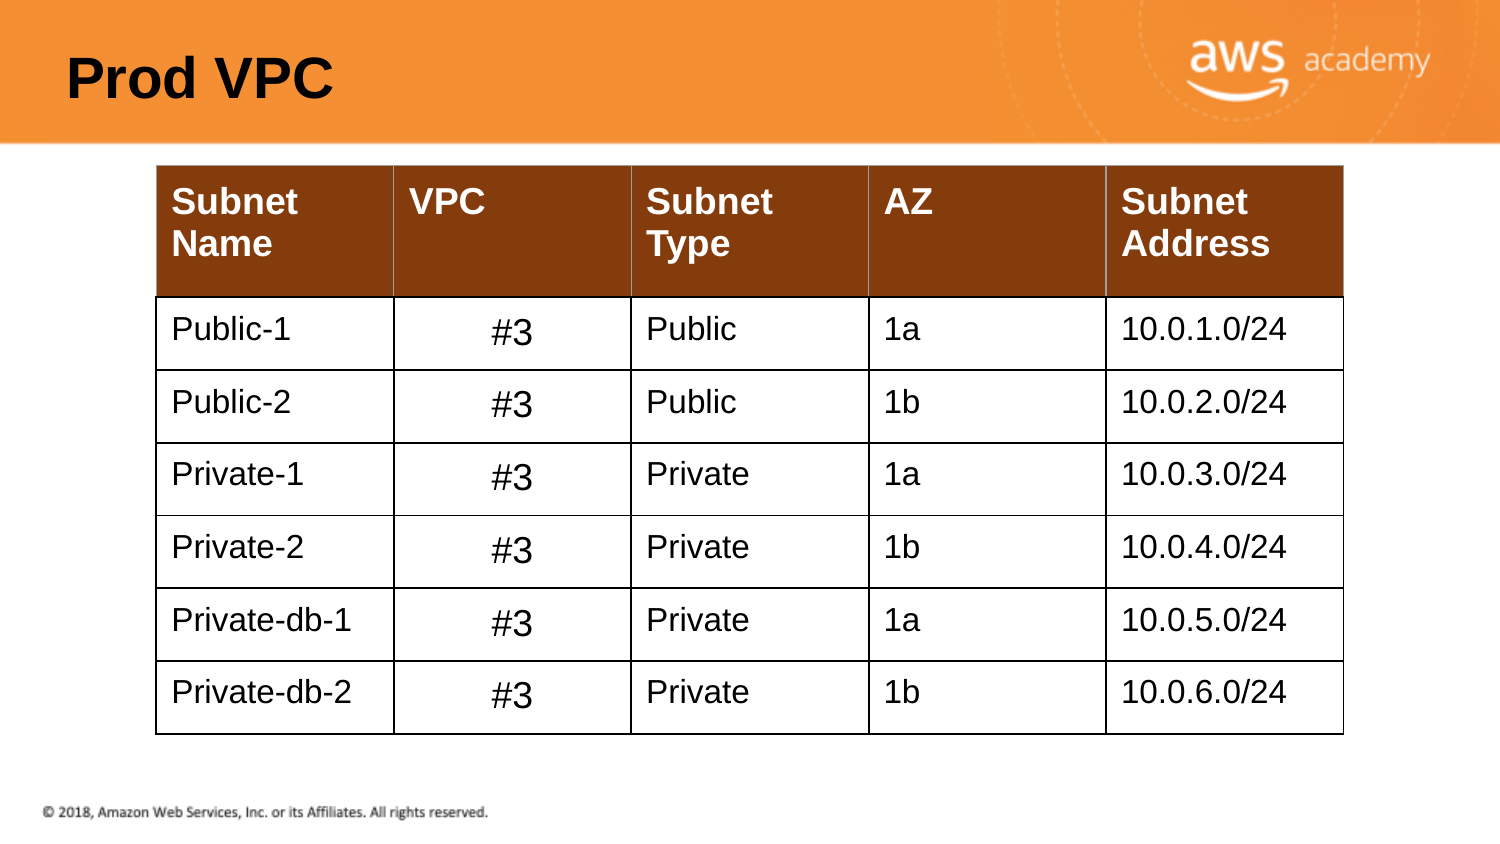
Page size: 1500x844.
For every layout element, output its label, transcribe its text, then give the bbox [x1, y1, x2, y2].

table_cell 10.0.2.0/24 [1107, 371, 1343, 442]
table_cell 1a [870, 589, 1105, 660]
table_cell 10.0.4.0/24 [1107, 516, 1343, 587]
picture [0, 0, 1500, 844]
table_cell 10.0.1.0/24 [1107, 298, 1343, 369]
table_cell #3 [395, 662, 630, 733]
table_cell Private-2 [157, 516, 393, 587]
table_cell Private-1 [157, 444, 393, 515]
table_cell #3 [395, 371, 630, 442]
table_cell Public-2 [157, 371, 393, 442]
table_cell 1b [870, 662, 1105, 733]
table_cell Private [632, 516, 868, 587]
table_cell 1b [870, 371, 1105, 442]
table_header Subnet Address [1107, 166, 1343, 296]
table_cell 10.0.5.0/24 [1107, 589, 1343, 660]
table_cell Public [632, 371, 868, 442]
table_header AZ [869, 166, 1105, 296]
table_cell 10.0.6.0/24 [1107, 662, 1343, 733]
table_cell Private-db-2 [157, 662, 393, 733]
table_cell Private-db-1 [157, 589, 393, 660]
table_cell Public [632, 298, 868, 369]
table_cell 10.0.3.0/24 [1107, 444, 1343, 515]
table_cell 1a [870, 298, 1105, 369]
table_cell 1b [870, 516, 1105, 587]
title Prod VPC [51, 24, 1449, 119]
table_header Subnet Name [157, 166, 393, 296]
table_header VPC [394, 166, 631, 296]
table_cell 1a [870, 444, 1105, 515]
table_cell #3 [395, 516, 630, 587]
table_cell Private [632, 662, 868, 733]
table_header Subnet Type [632, 166, 868, 296]
table_cell #3 [395, 589, 630, 660]
table_cell Public-1 [157, 298, 393, 369]
table_cell Private [632, 589, 868, 660]
table_cell Private [632, 444, 868, 515]
table_cell #3 [395, 444, 630, 515]
table_cell #3 [395, 298, 630, 369]
